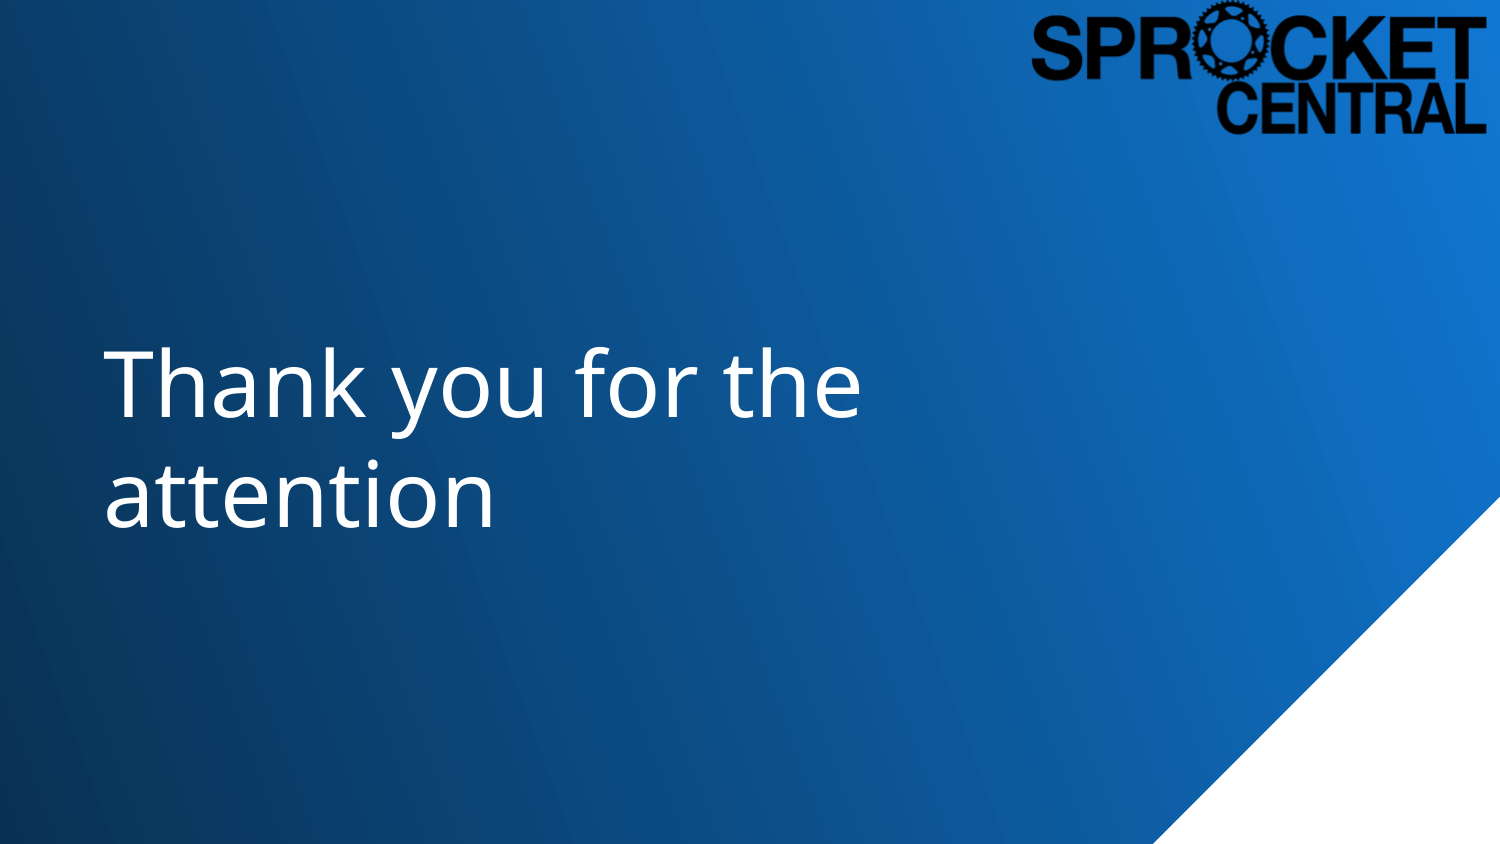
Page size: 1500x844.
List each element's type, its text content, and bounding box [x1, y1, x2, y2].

picture [1030, 0, 1500, 169]
text_box Thank you for the attention [88, 310, 936, 561]
text_box [0, 0, 1500, 844]
